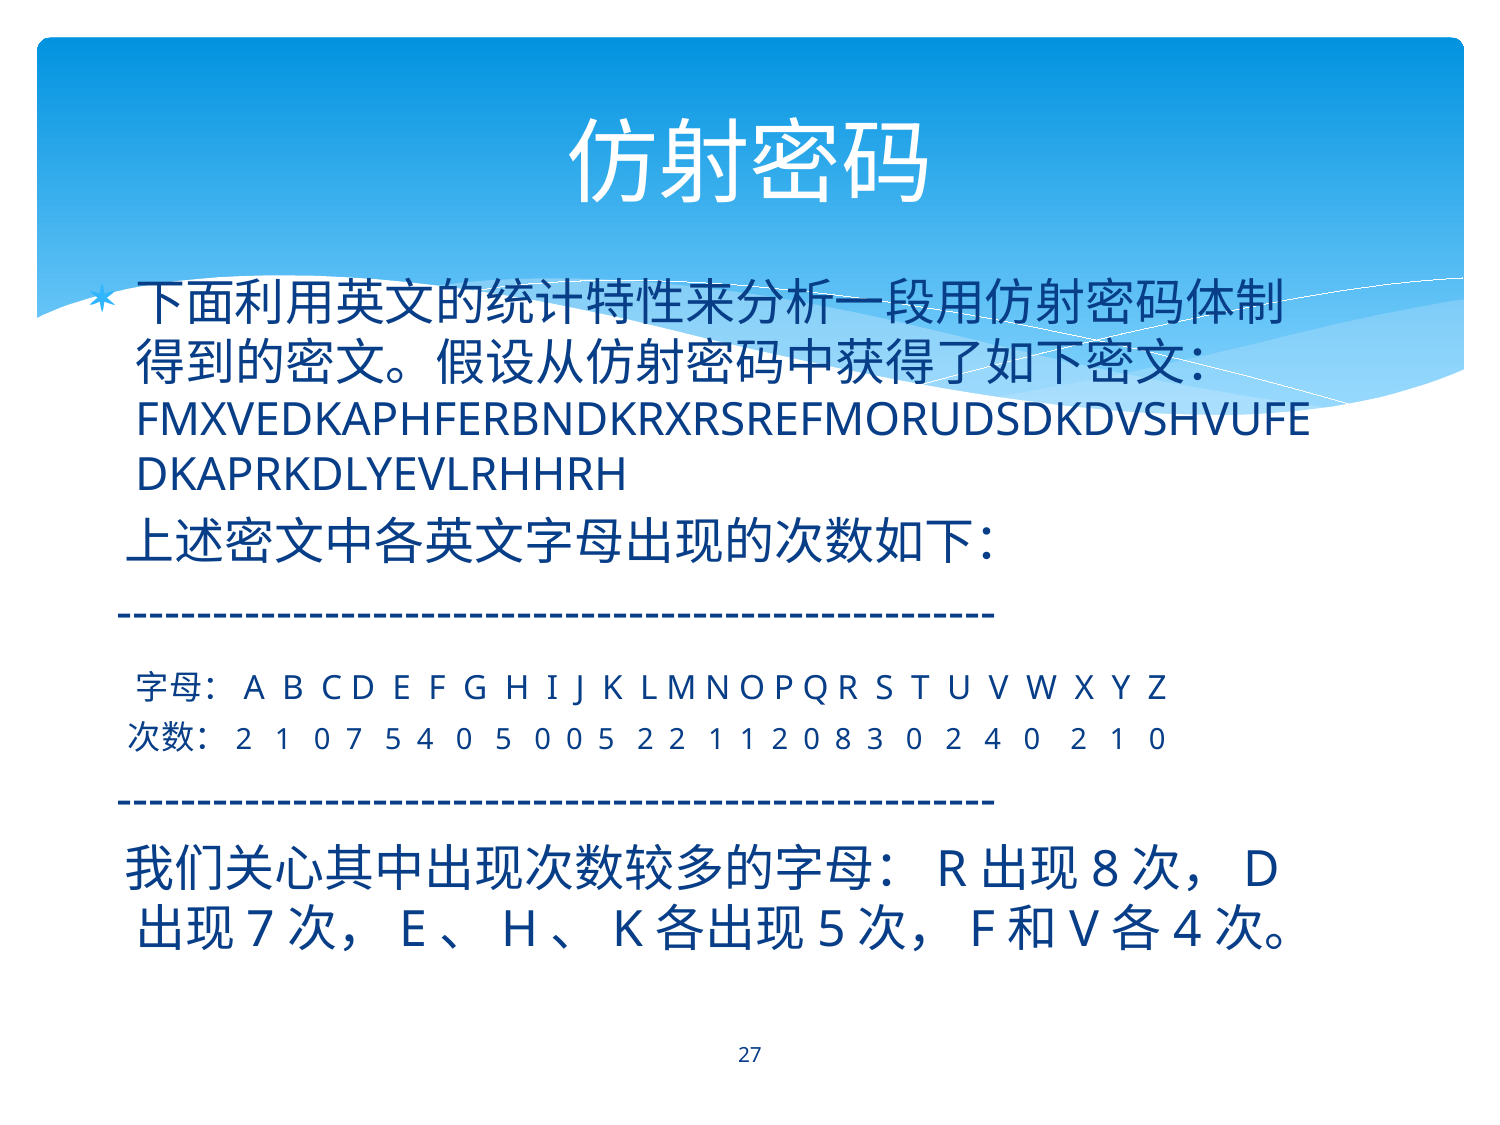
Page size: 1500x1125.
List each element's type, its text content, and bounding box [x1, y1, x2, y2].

list 下面利用英文的统计特性来分析一段用仿射密码体制得到的密文。假设从仿射密码中获得了如下密文： FMXVEDKAPHFERBNDKRXRSREFMORUDSDKDVSHVUFEDKAPRKDLYEVLRHHRH 上述密文中各英文字母出现的次数如下： ------------------------------------------------------- 字母：A B C D E F G H I J K L M N O P Q R S T U V W X Y Z 次数：2 1 0 7 5 4 0 5 0 0 5 2 2 1 1 2 0 8 3 0 2 4 0 2 1 0 ------------------------------------------------------- 我们关心其中出现次数较多的字母：R出现8次，D出现7次，E、H、K各出现5次，F和V各4次。 [75, 262, 1341, 1062]
slide_number 27 [654, 1025, 846, 1086]
title 仿射密码 [75, 55, 1425, 261]
